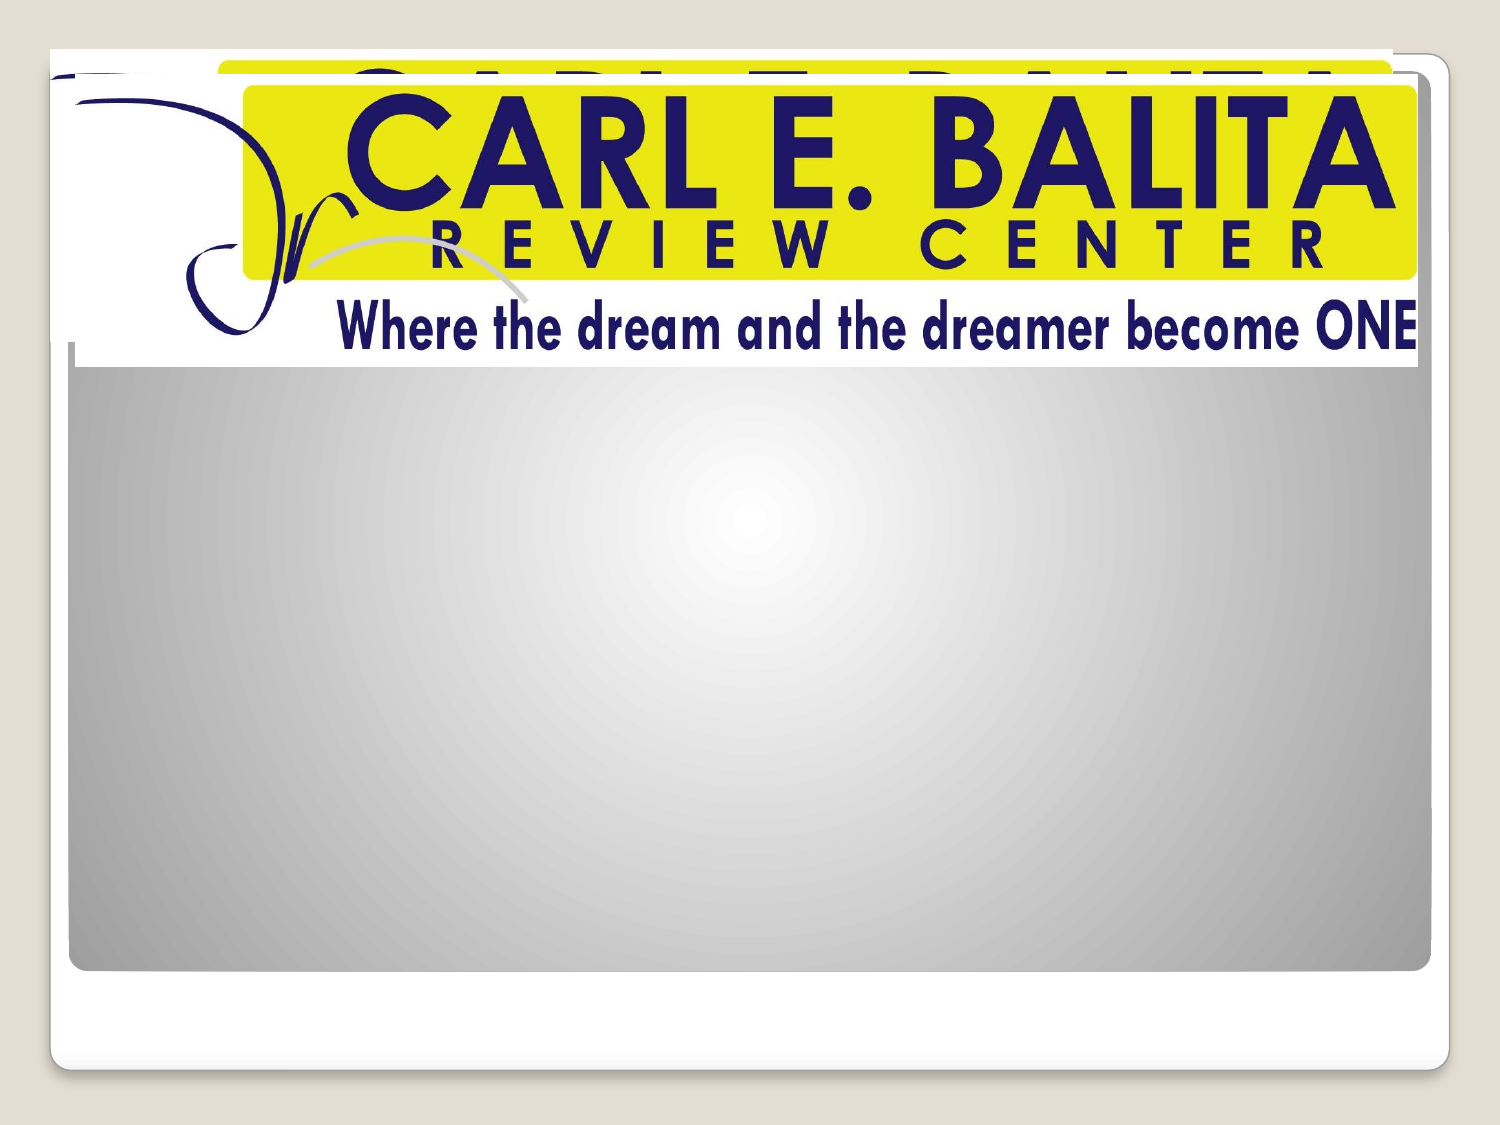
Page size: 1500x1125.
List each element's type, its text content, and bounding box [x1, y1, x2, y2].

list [49, 49, 1393, 342]
title NOTE: Seasons and points of the compass do not have capital letters - for the important words in titles of books, plays, films - for names of holidays -for special places, events, groups - for initials for documents [75, 900, 1438, 1125]
picture [74, 74, 1418, 367]
